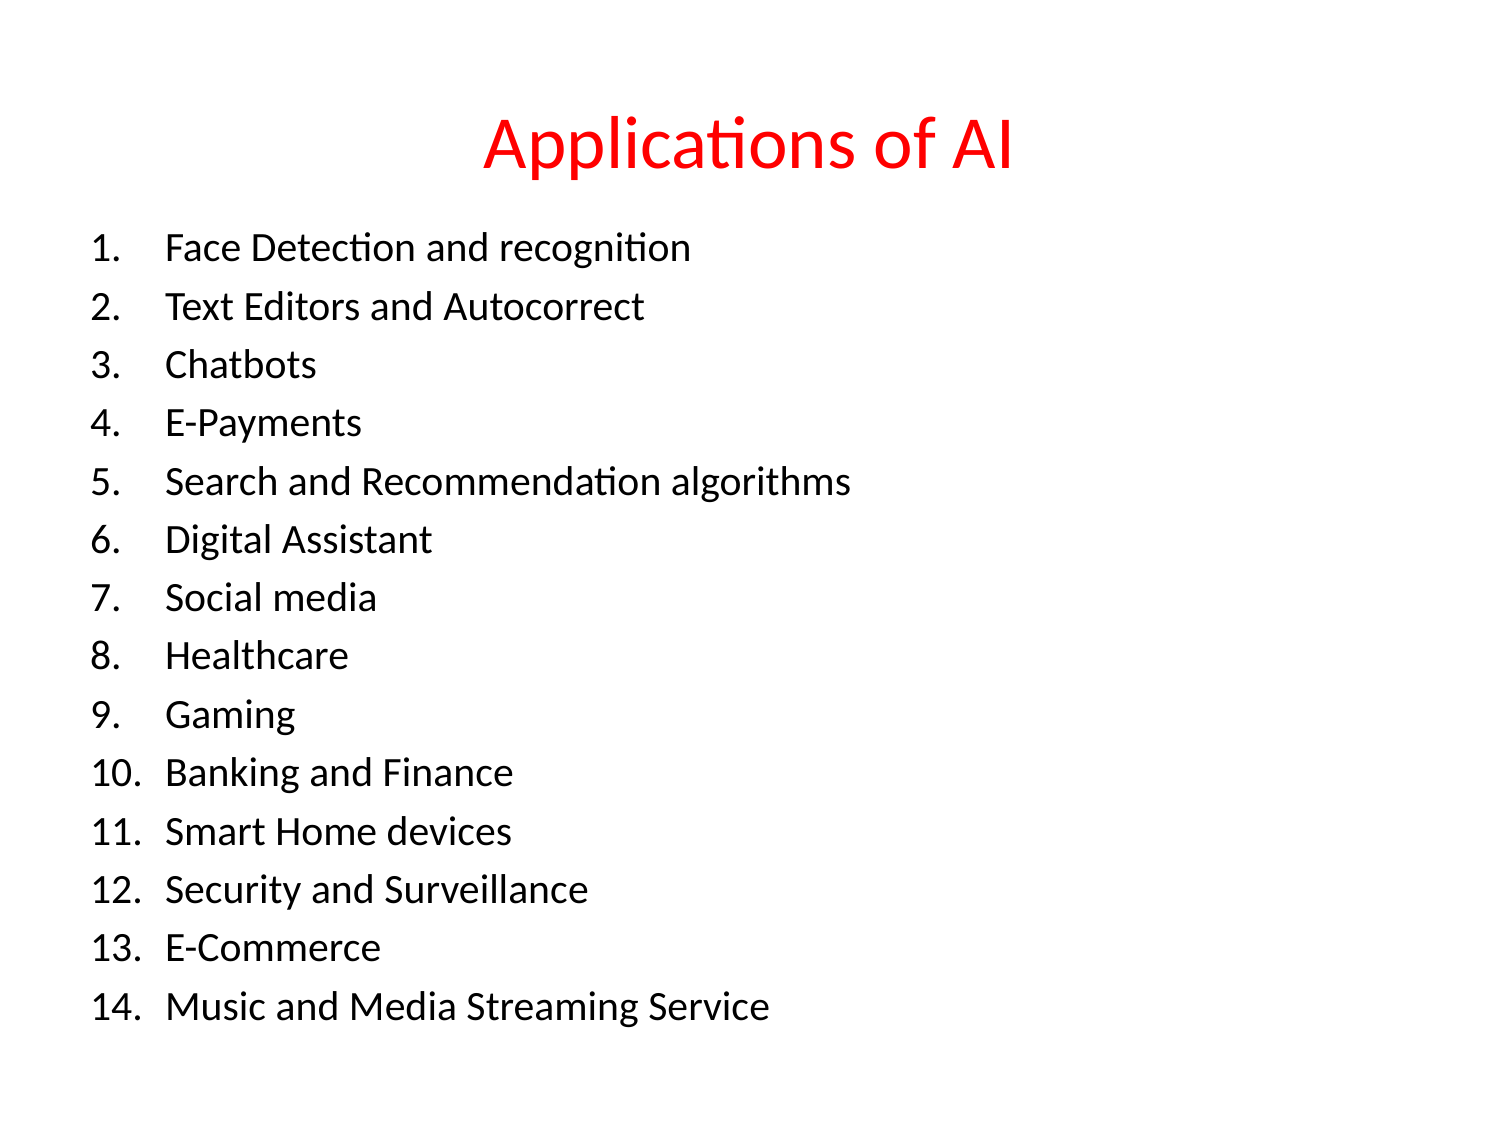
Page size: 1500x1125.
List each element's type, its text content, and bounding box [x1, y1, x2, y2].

list Face Detection and recognition Text Editors and Autocorrect Chatbots E-Payments Search and Recommendation algorithms Digital Assistant Social media Healthcare Gaming Banking and Finance Smart Home devices Security and Surveillance E-Commerce Music and Media Streaming Service [75, 212, 1425, 1063]
title Applications of AI [75, 45, 1425, 212]
